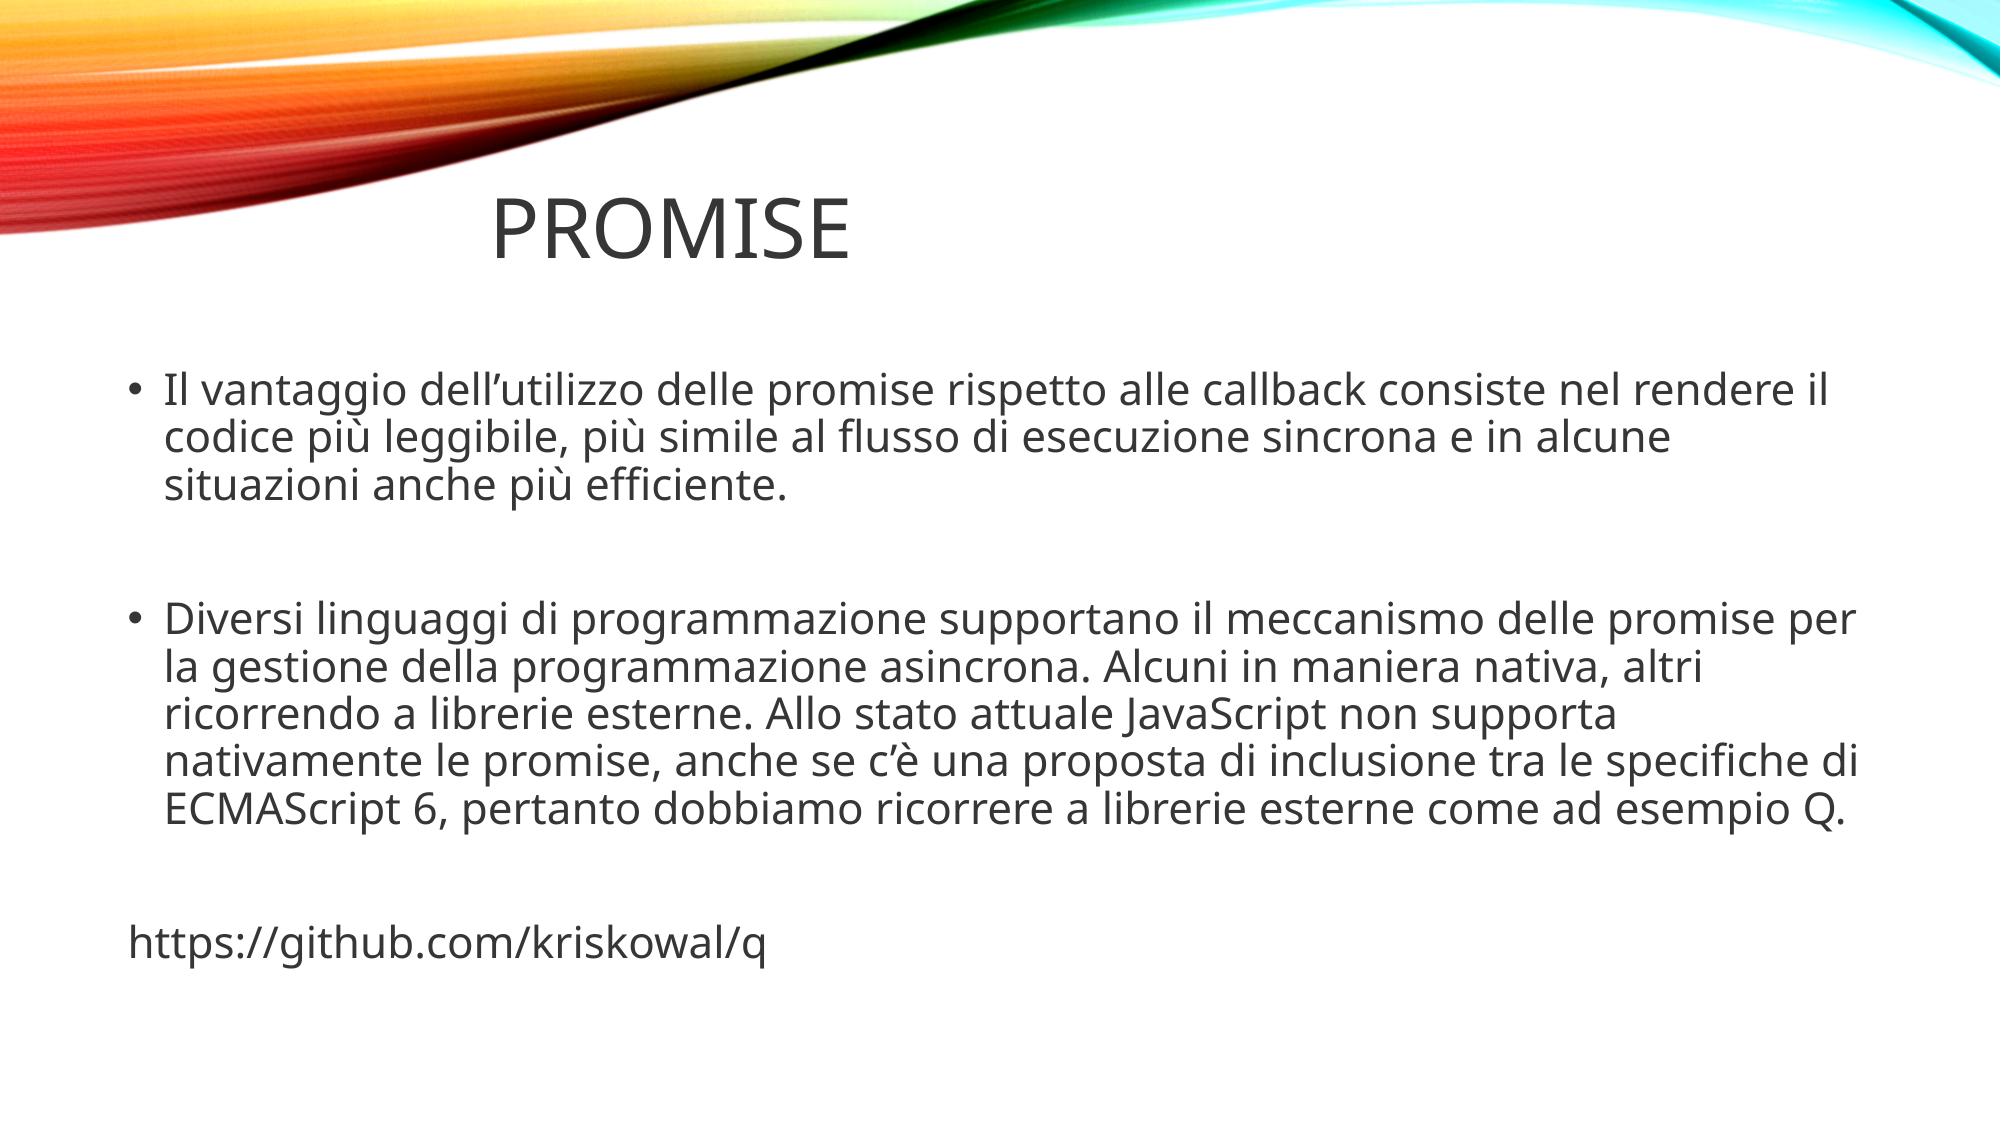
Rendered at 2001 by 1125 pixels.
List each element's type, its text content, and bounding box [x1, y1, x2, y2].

list Il vantaggio dell’utilizzo delle promise rispetto alle callback consiste nel rendere il codice più leggibile, più simile al flusso di esecuzione sincrona e in alcune situazioni anche più efficiente. Diversi linguaggi di programmazione supportano il meccanismo delle promise per la gestione della programmazione asincrona. Alcuni in maniera nativa, altri ricorrendo a librerie esterne. Allo stato attuale JavaScript non supporta nativamente le promise, anche se c’è una proposta di inclusione tra le specifiche di ECMAScript 6, pertanto dobbiamo ricorrere a librerie esterne come ad esempio Q. https://github.com/kriskowal/q [112, 360, 1888, 1021]
picture [0, 0, 2000, 237]
title PROMISE [474, 125, 1888, 338]
